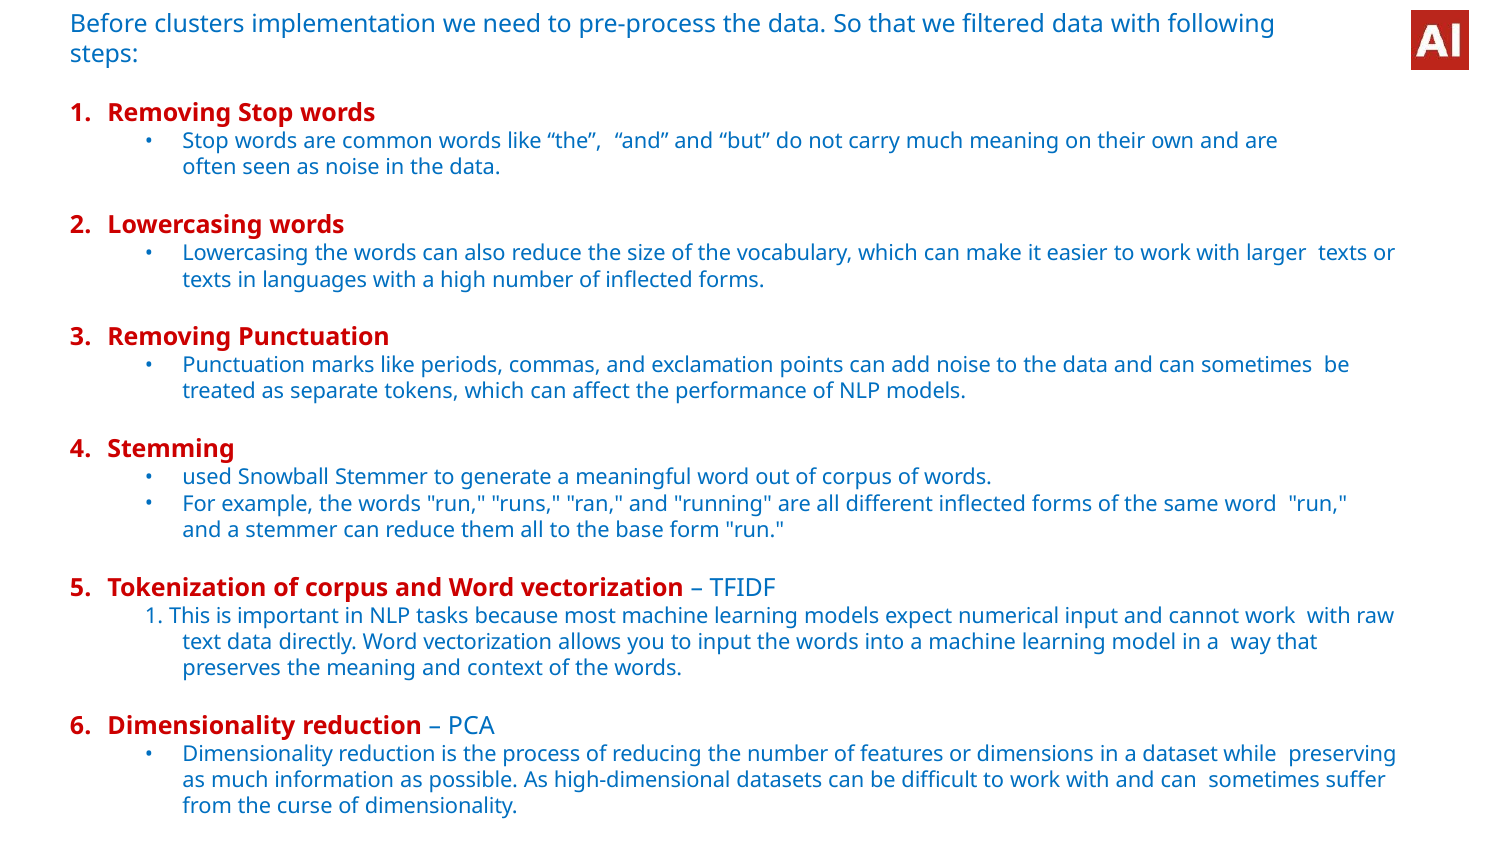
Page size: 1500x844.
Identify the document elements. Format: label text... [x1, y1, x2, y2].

picture [1411, 10, 1469, 70]
text_box Before clusters implementation we need to pre-process the data. So that we filtered data with following steps: Removing Stop words Stop words are common words like “the”, “and” and “but” do not carry much meaning on their own and are often seen as noise in the data. Lowercasing words Lowercasing the words can also reduce the size of the vocabulary, which can make it easier to work with larger texts or texts in languages with a high number of inflected forms. Removing Punctuation Punctuation marks like periods, commas, and exclamation points can add noise to the data and can sometimes be treated as separate tokens, which can affect the performance of NLP models. Stemming used Snowball Stemmer to generate a meaningful word out of corpus of words. For example, the words "run," "runs," "ran," and "running" are all different inflected forms of the same word "run," and a stemmer can reduce them all to the base form "run." Tokenization of corpus and Word vectorization – TFIDF 1. This is important in NLP tasks because most machine learning models expect numerical input and cannot work with raw text data directly. Word vectorization allows you to input the words into a machine learning model in a way that preserves the meaning and context of the words. Dimensionality reduction – PCA Dimensionality reduction is the process of reducing the number of features or dimensions in a dataset while preserving as much information as possible. As high-dimensional datasets can be difficult to work with and can sometimes suffer from the curse of dimensionality. [67, 5, 1410, 819]
